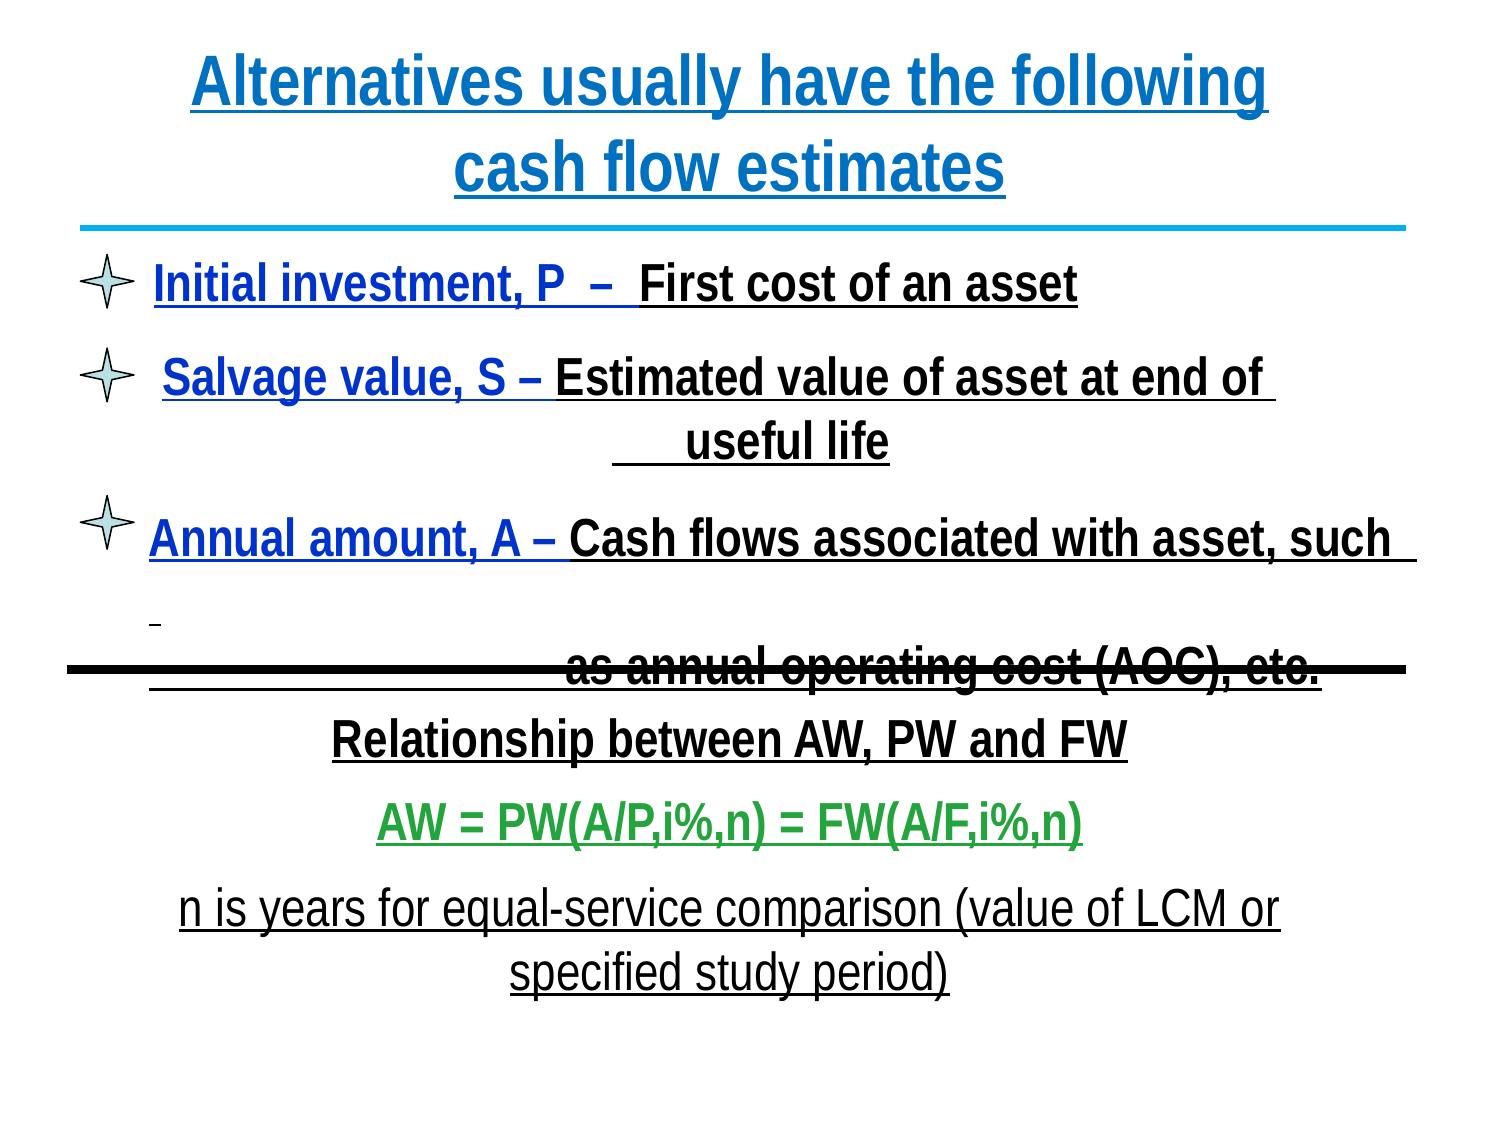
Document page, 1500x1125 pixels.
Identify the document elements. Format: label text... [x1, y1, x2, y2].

text_box Annual amount, A – Cash flows associated with asset, such as annual operating cost (AOC), etc. [133, 495, 1437, 703]
text_box Initial investment, P – First cost of an asset [139, 241, 1094, 320]
text_box [80, 348, 134, 402]
text_box [80, 495, 133, 550]
text_box Alternatives usually have the following cash flow estimates [80, 26, 1380, 213]
text_box Relationship between AW, PW and FW AW = PW(A/P,i%,n) = FW(A/F,i%,n) n is years for equal-service comparison (value of LCM or specified study period) [80, 696, 1380, 1009]
text_box [80, 254, 134, 309]
text_box Salvage value, S – Estimated value of asset at end of useful life [147, 334, 1344, 478]
